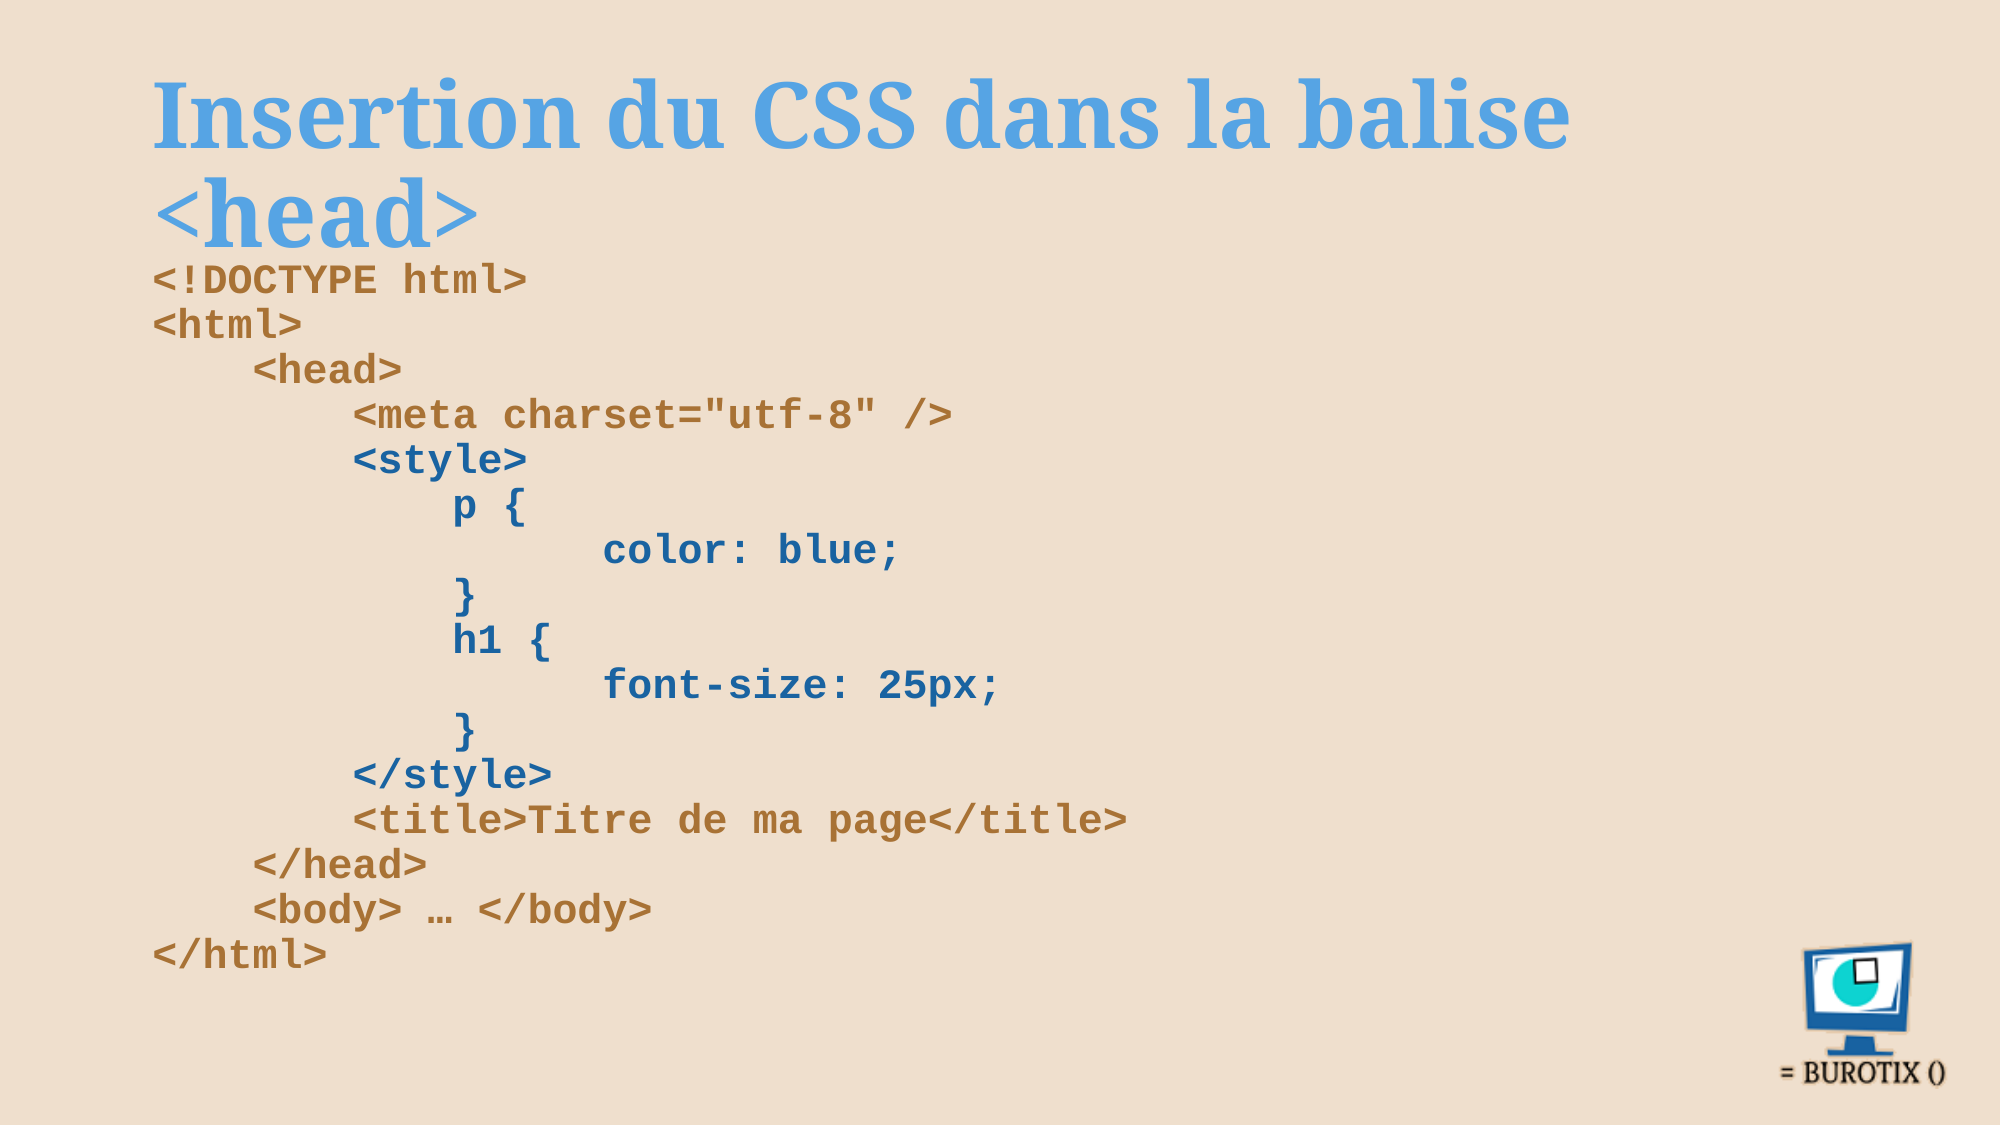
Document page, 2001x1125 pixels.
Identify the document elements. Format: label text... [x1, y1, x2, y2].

picture [1776, 938, 1949, 1089]
list <!DOCTYPE html> <html> <head> <meta charset="utf-8" /> <style> p { color: blue; } h1 { font-size: 25px; } </style> <title>Titre de ma page</title> </head> <body> … </body> </html> [137, 249, 1863, 1086]
title Insertion du CSS dans la balise <head> [137, 59, 1863, 249]
